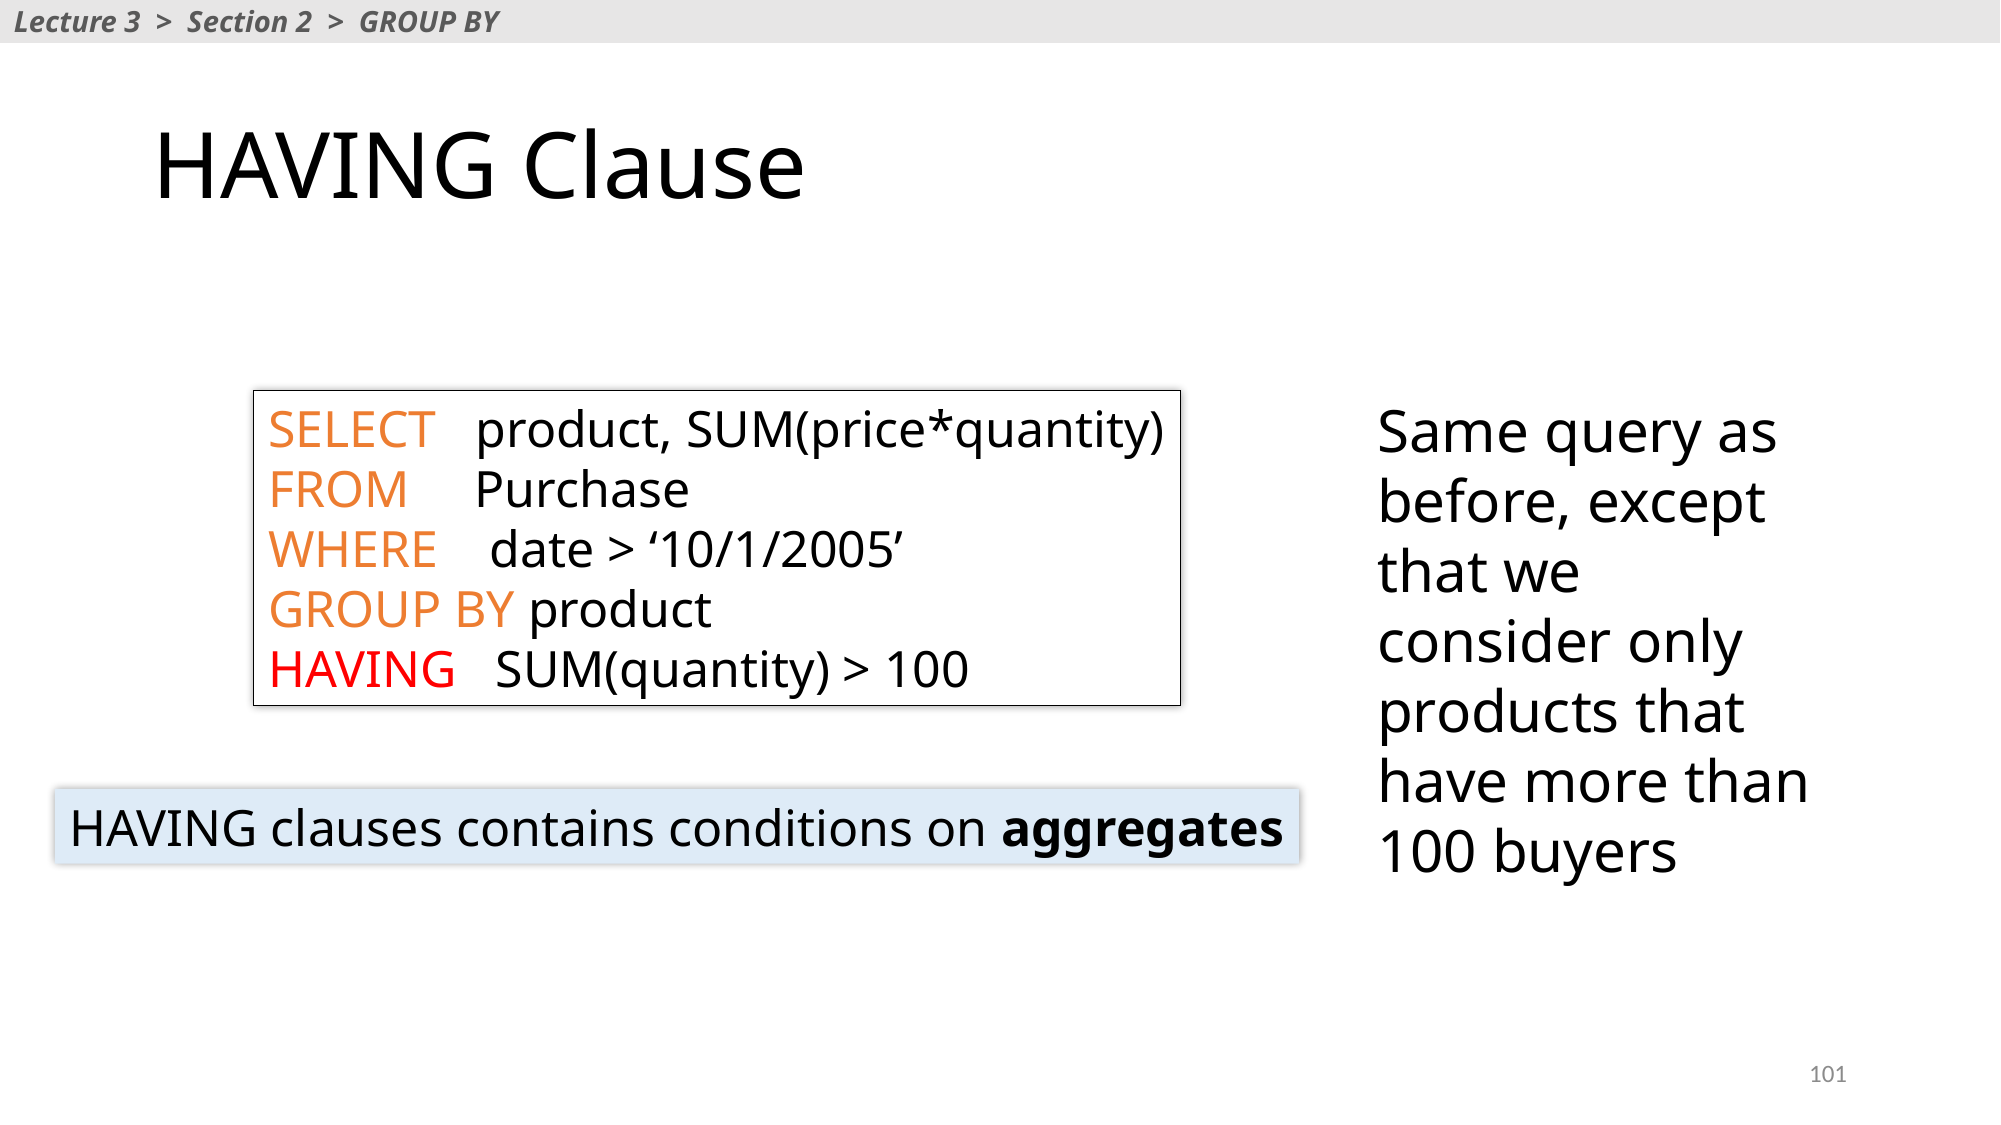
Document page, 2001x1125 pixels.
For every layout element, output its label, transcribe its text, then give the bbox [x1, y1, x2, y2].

slide_number 101 [1412, 1042, 1863, 1103]
text_box HAVING clauses contains conditions on aggregates [54, 788, 1299, 864]
title HAVING Clause [137, 59, 1863, 278]
text_box SELECT product, SUM(price*quantity) FROM Purchase WHERE date > ‘10/1/2005’ GROUP BY product HAVING SUM(quantity) > 100 [253, 390, 1181, 706]
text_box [0, 0, 2000, 47]
text_box Same query as before, except that we consider only products that have more than 100 buyers [1362, 387, 1844, 892]
